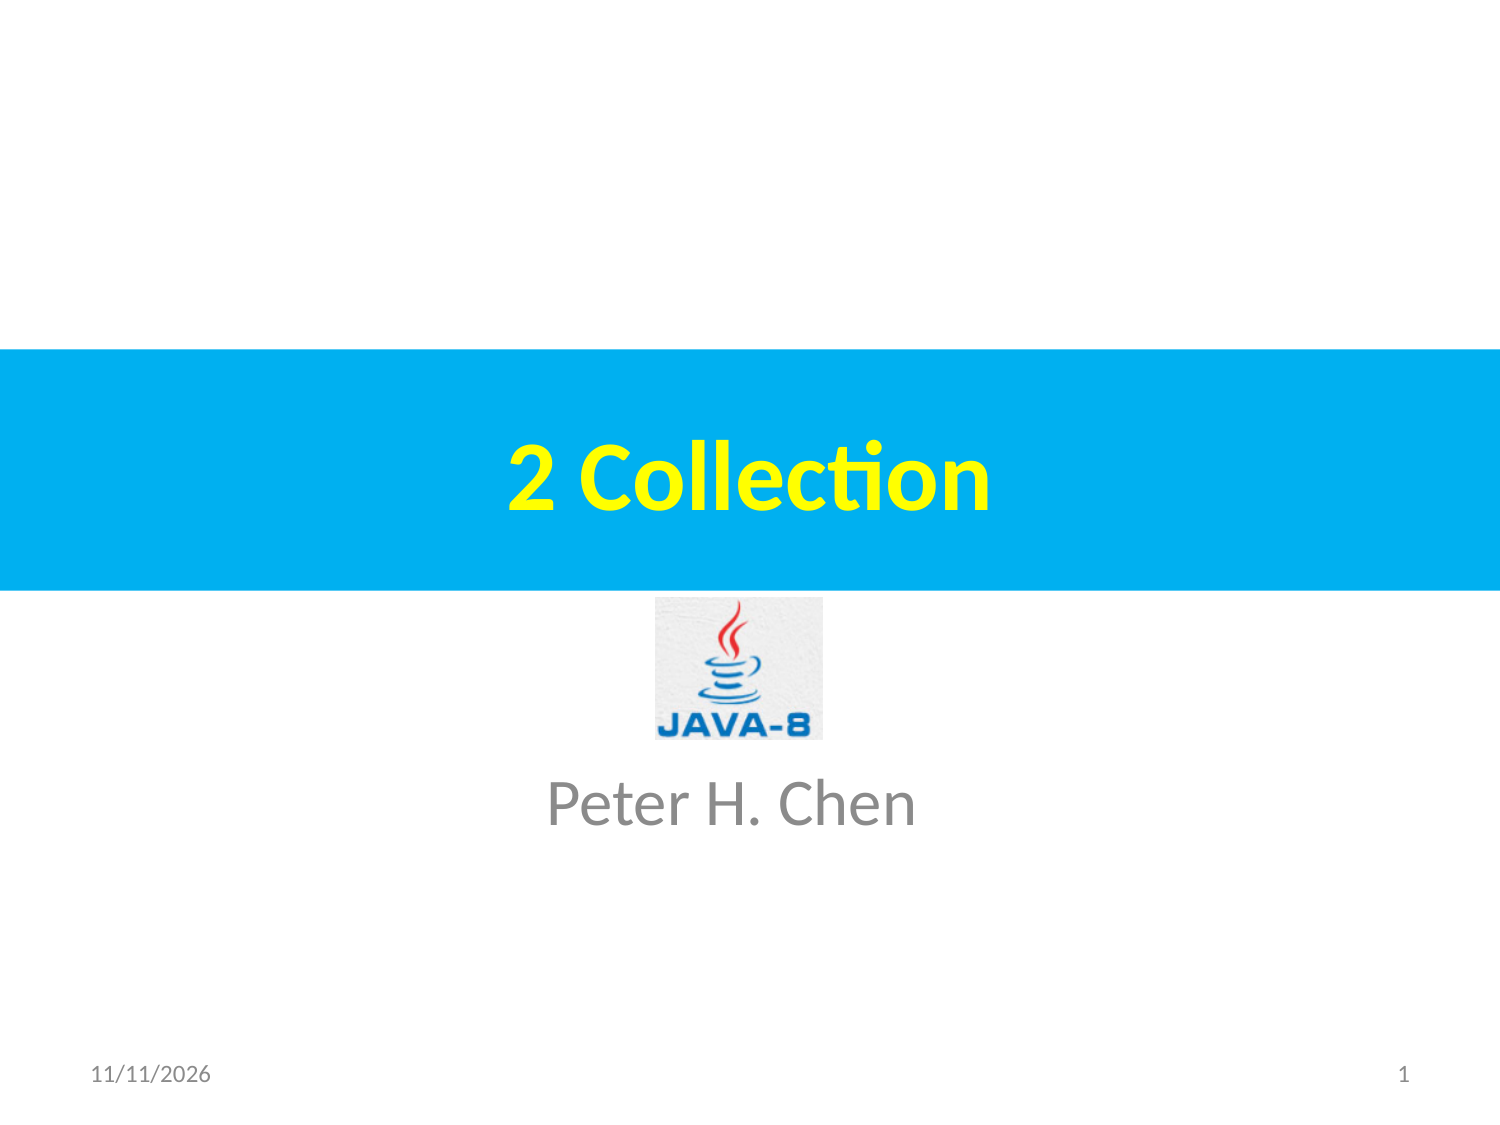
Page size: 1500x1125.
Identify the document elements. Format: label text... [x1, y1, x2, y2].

slide_number 1 [1074, 1042, 1425, 1103]
subtitle Peter H. Chen [206, 751, 1257, 866]
title 2 Collection [0, 349, 1500, 591]
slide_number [75, 1042, 425, 1103]
picture [655, 597, 823, 740]
